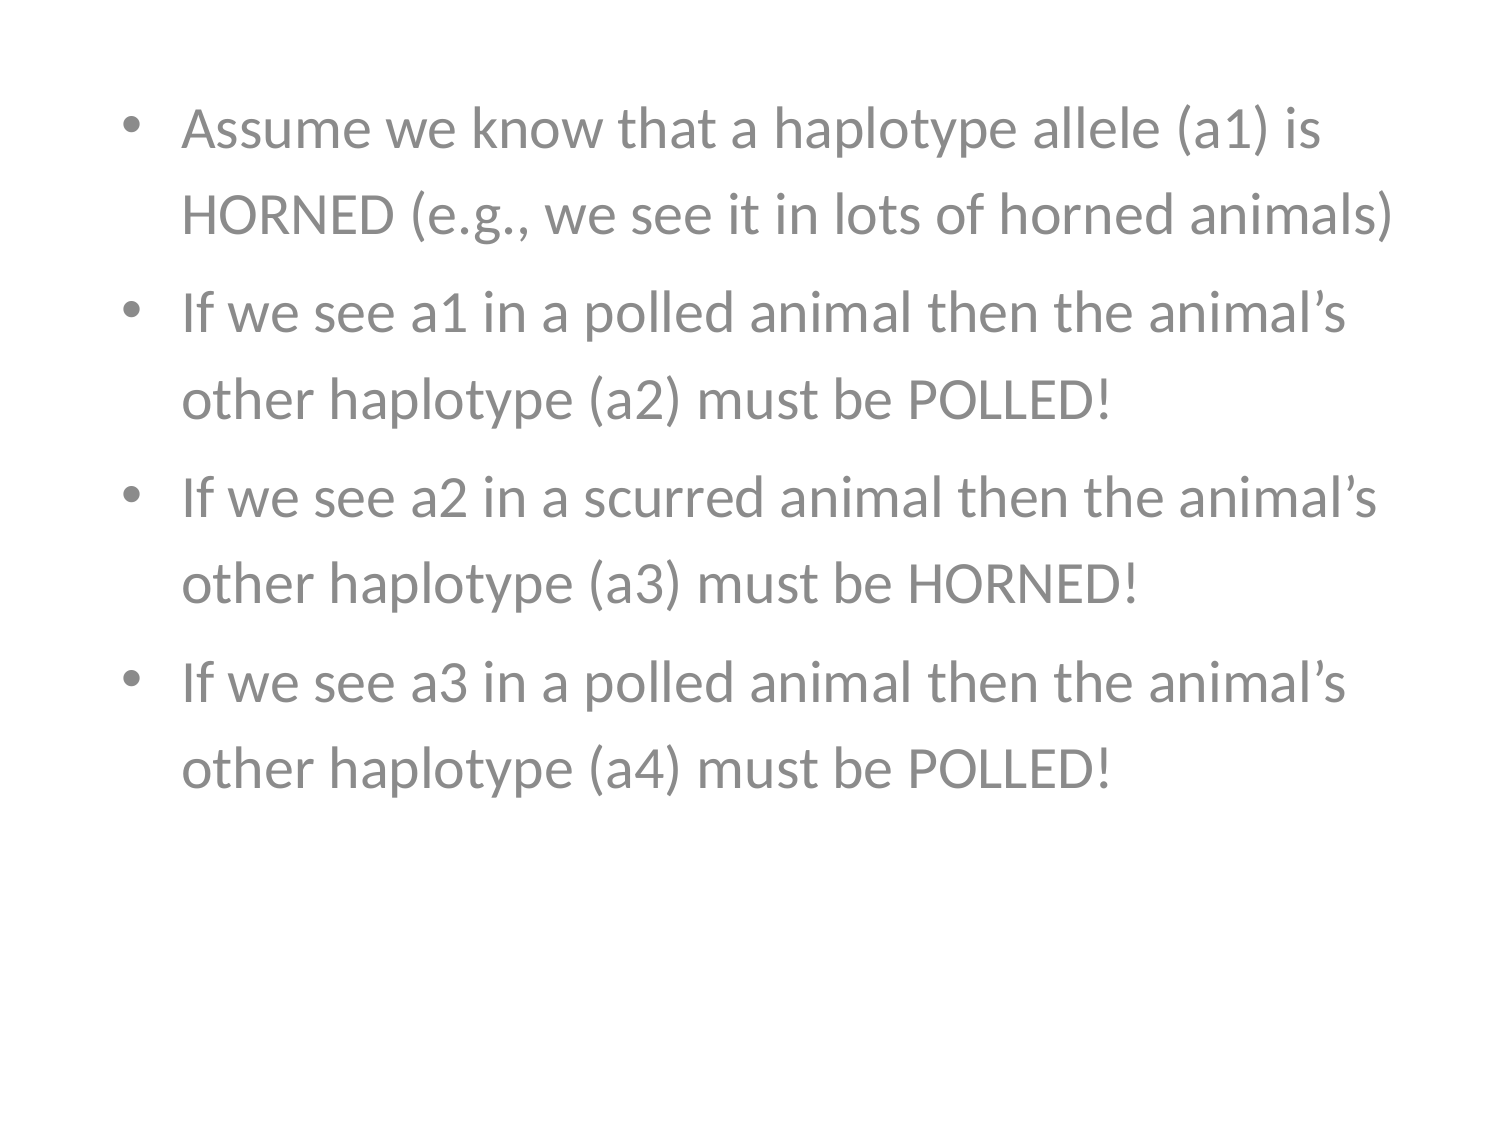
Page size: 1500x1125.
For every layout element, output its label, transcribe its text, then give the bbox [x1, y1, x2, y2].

subtitle Assume we know that a haplotype allele (a1) is HORNED (e.g., we see it in lots of horned animals) If we see a1 in a polled animal then the animal’s other haplotype (a2) must be POLLED! If we see a2 in a scurred animal then the animal’s other haplotype (a3) must be HORNED! If we see a3 in a polled animal then the animal’s other haplotype (a4) must be POLLED! etc [76, 66, 1447, 941]
